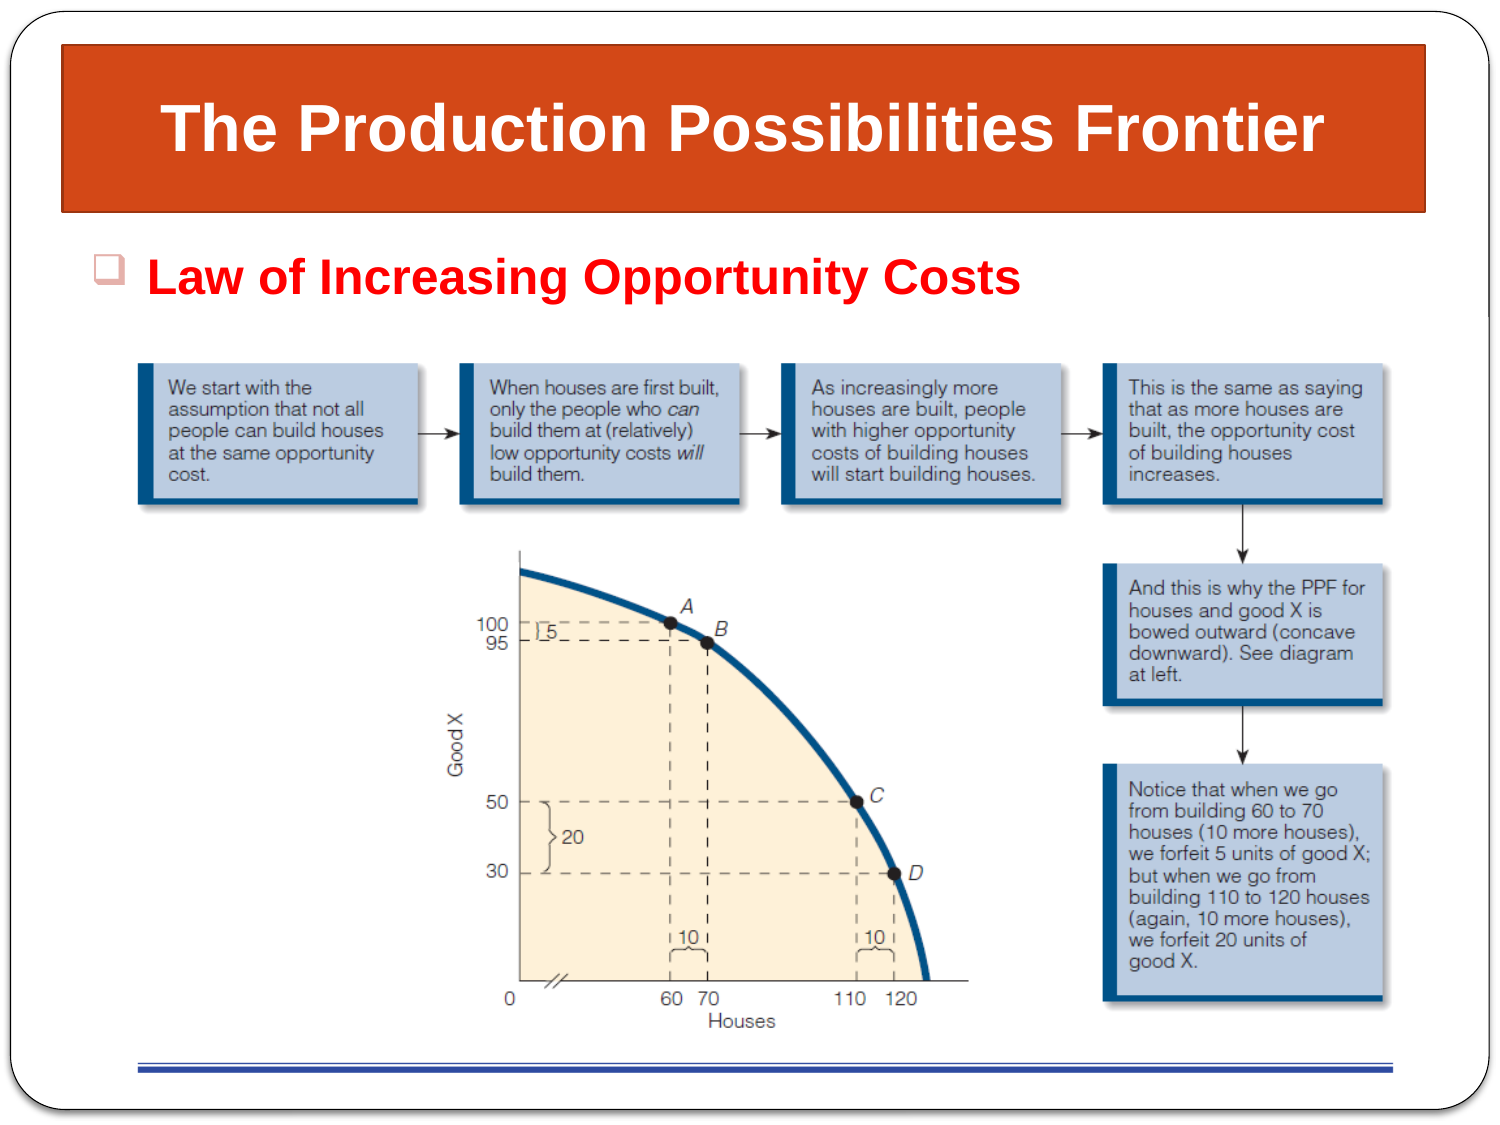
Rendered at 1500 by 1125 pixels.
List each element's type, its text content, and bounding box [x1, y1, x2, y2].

title The Production Possibilities Frontier [61, 44, 1426, 213]
picture [112, 337, 1401, 1088]
list Law of Increasing Opportunity Costs [75, 237, 1425, 1038]
